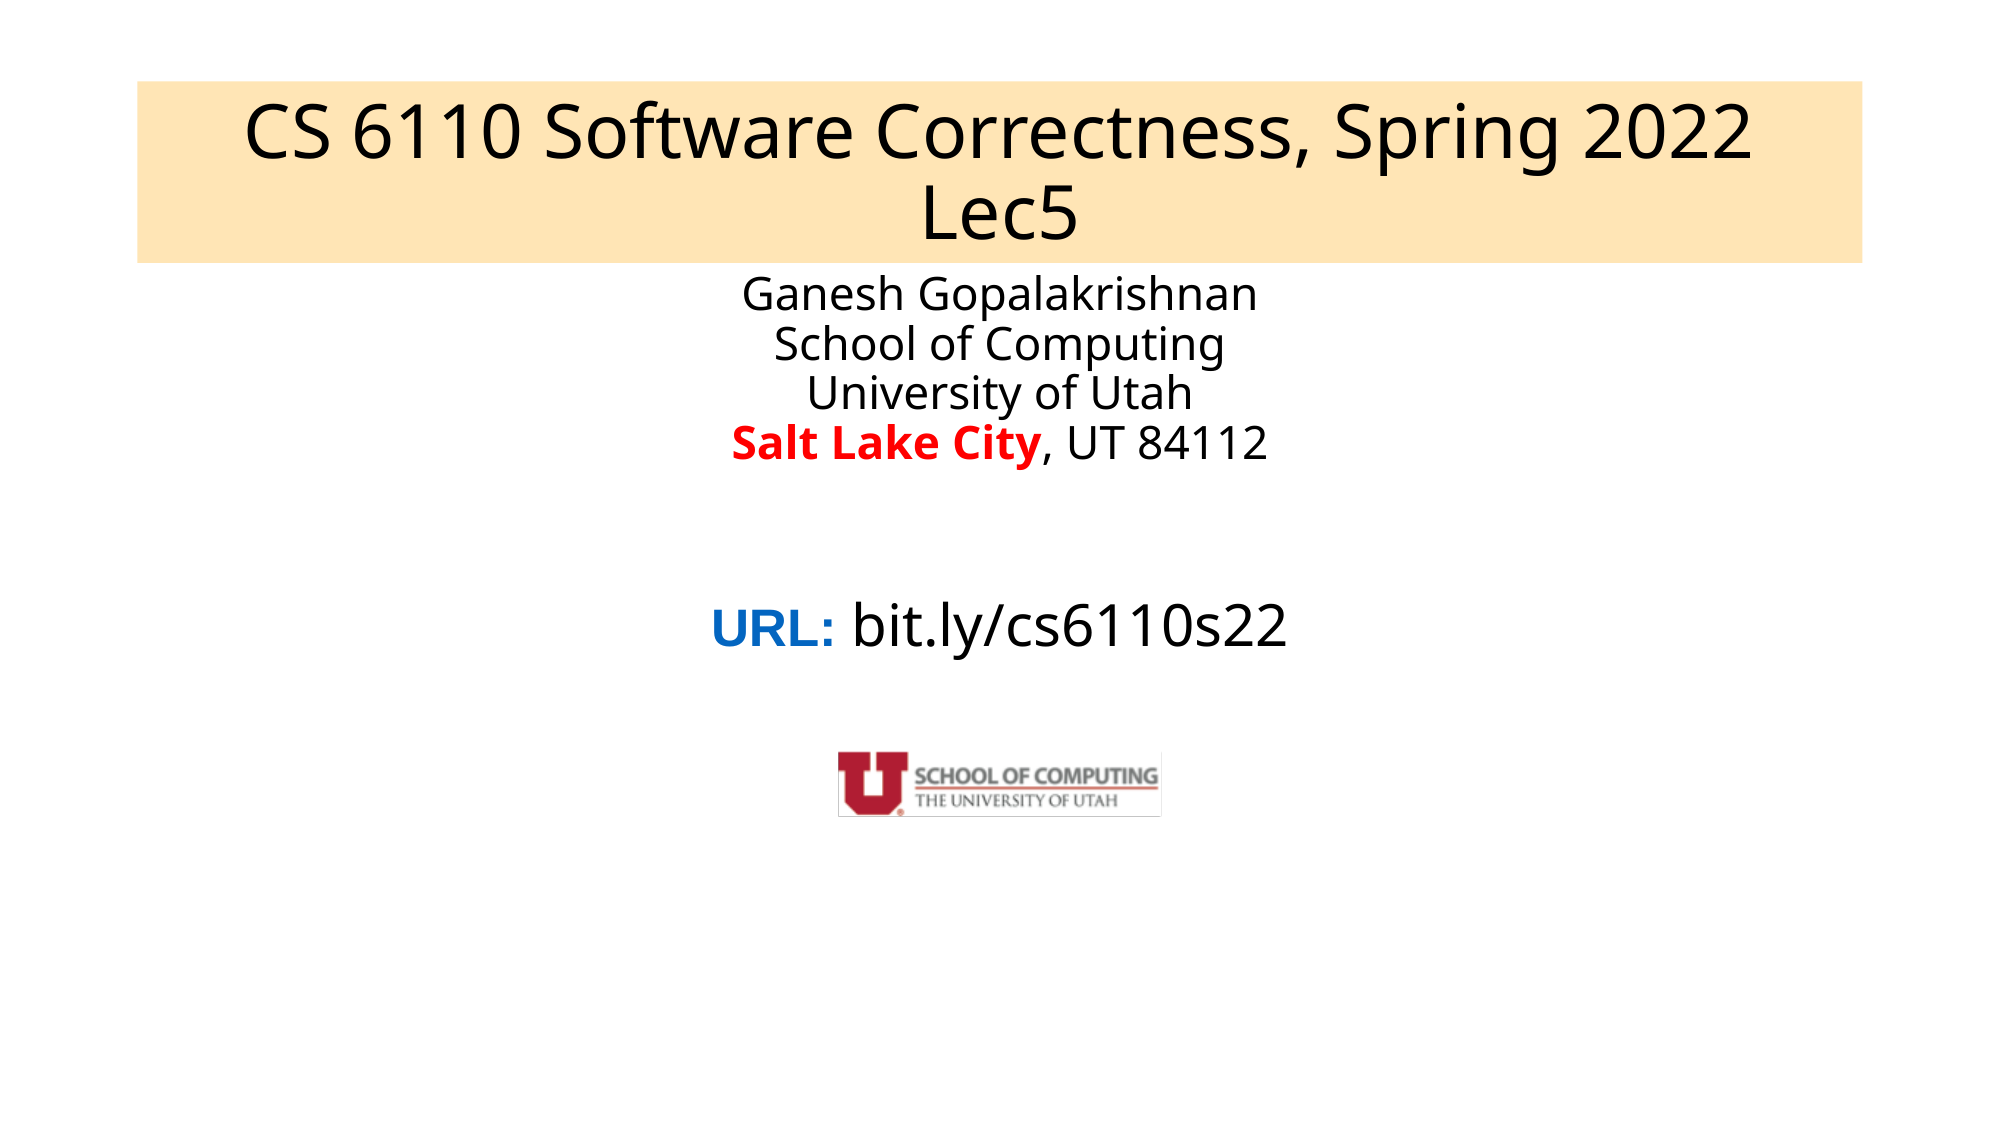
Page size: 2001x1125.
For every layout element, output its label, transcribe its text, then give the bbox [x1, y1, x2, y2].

picture [837, 751, 1163, 818]
list Ganesh Gopalakrishnan School of Computing University of Utah Salt Lake City, UT 84112 [396, 263, 1604, 496]
text_box URL: bit.ly/cs6110s22 [711, 588, 1289, 659]
title CS 6110 Software Correctness, Spring 2022 Lec5 [137, 81, 1863, 263]
